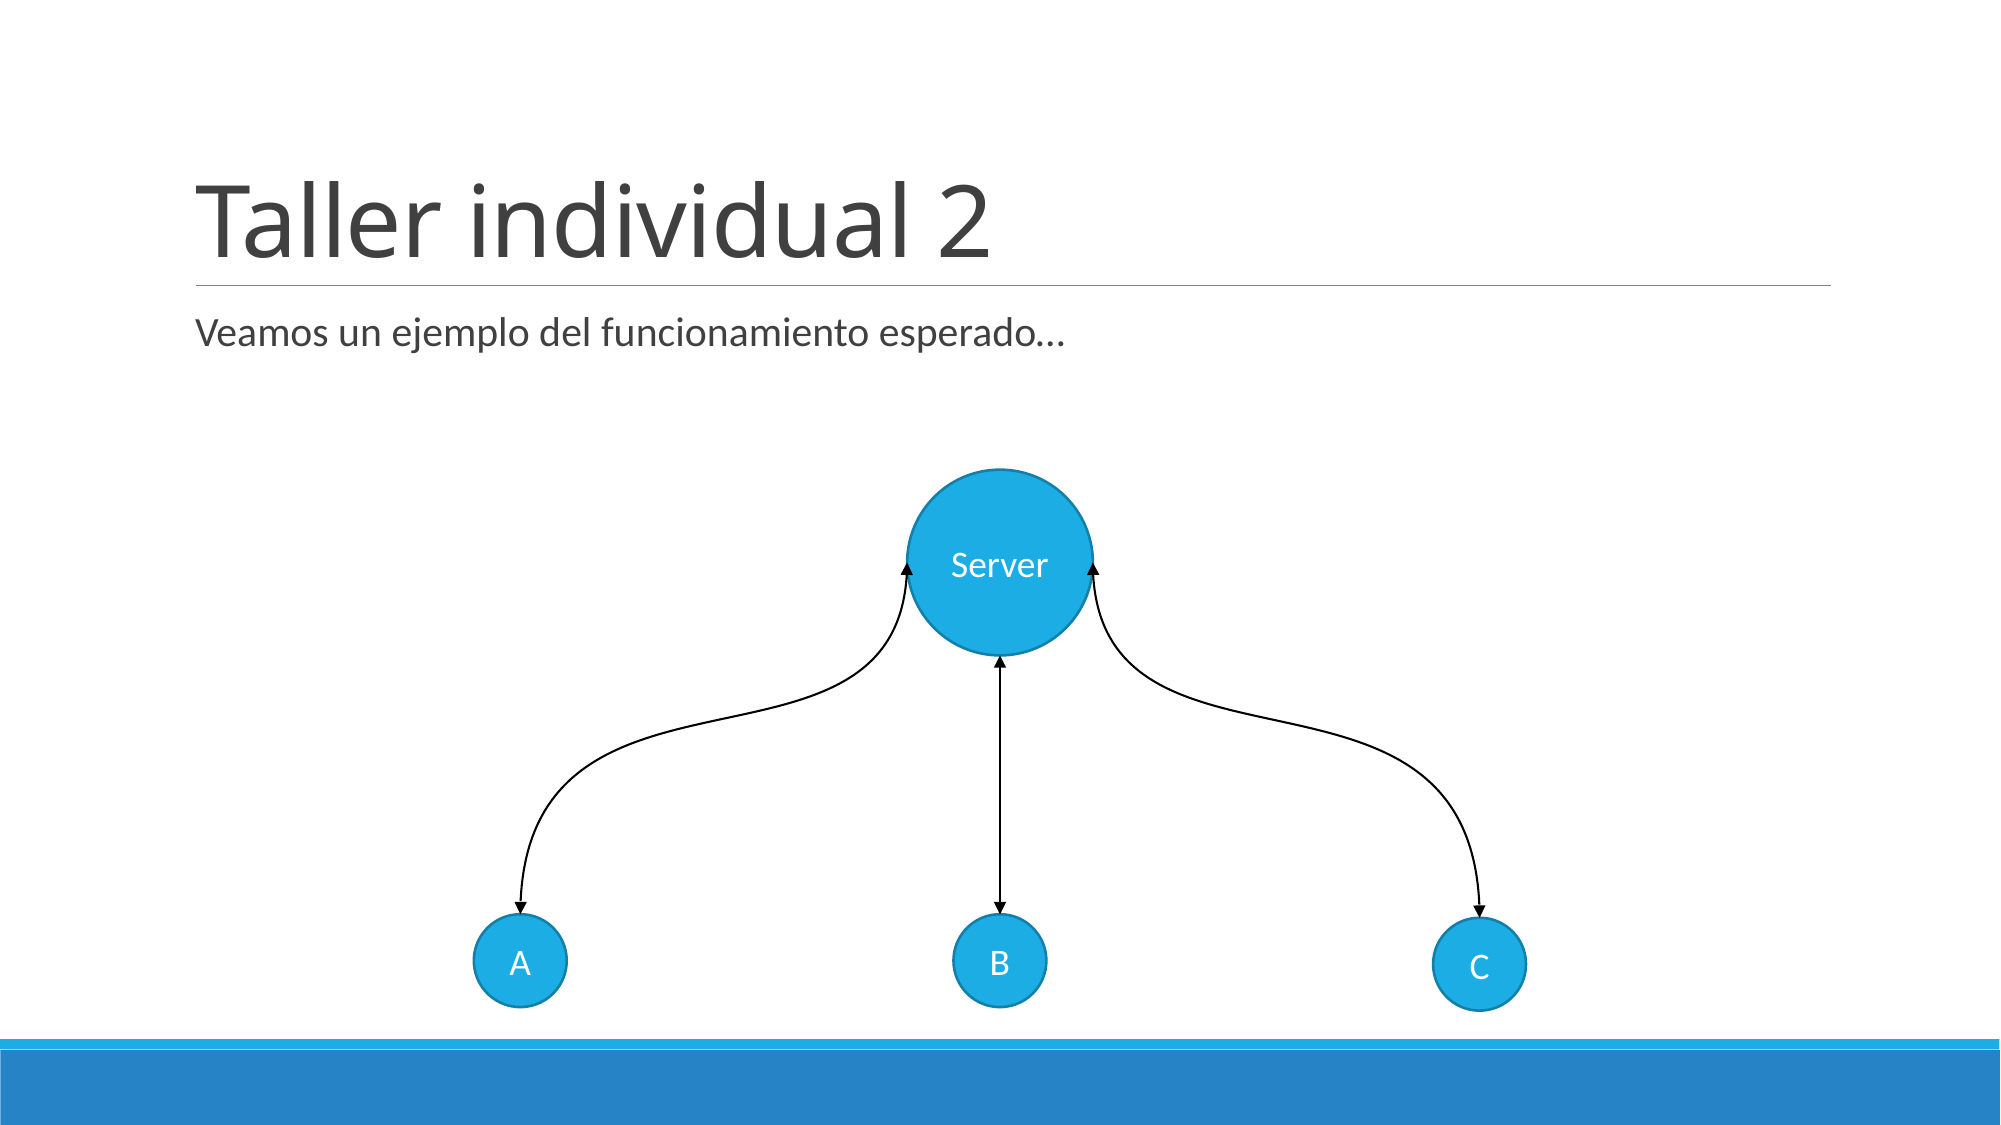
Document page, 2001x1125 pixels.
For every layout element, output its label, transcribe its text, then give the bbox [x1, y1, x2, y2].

text_box C [1431, 916, 1528, 1012]
text_box B [952, 912, 1048, 1009]
text_box A [472, 912, 568, 1009]
text_box Server [905, 468, 1095, 657]
list Veamos un ejemplo del funcionamiento esperado… [180, 302, 1695, 963]
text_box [1108, 546, 1465, 935]
title Taller individual 2 [180, 47, 1830, 285]
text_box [537, 544, 891, 933]
